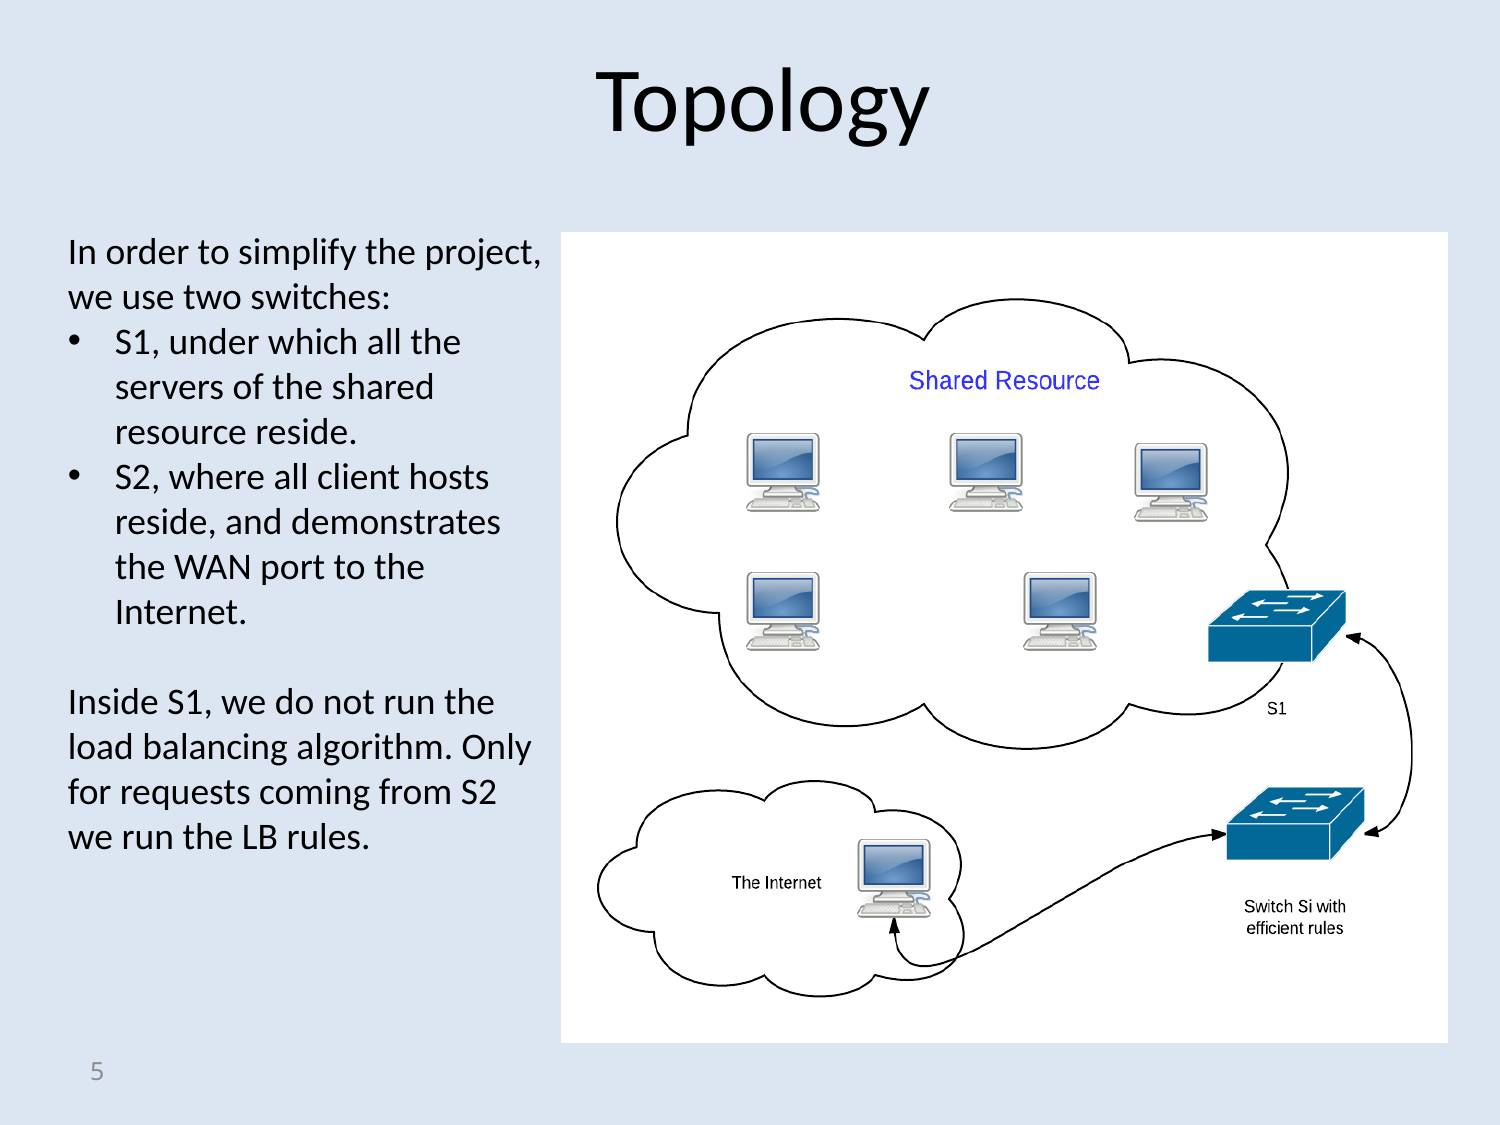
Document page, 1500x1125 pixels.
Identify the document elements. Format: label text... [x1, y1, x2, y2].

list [560, 231, 1449, 1043]
title Topology [88, 1, 1439, 189]
slide_number 5 [75, 1042, 425, 1103]
text_box In order to simplify the project, we use two switches: S1, under which all the servers of the shared resource reside. S2, where all client hosts reside, and demonstrates the WAN port to the Internet. Inside S1, we do not run the load balancing algorithm. Only for requests coming from S2 we run the LB rules. [53, 219, 561, 865]
